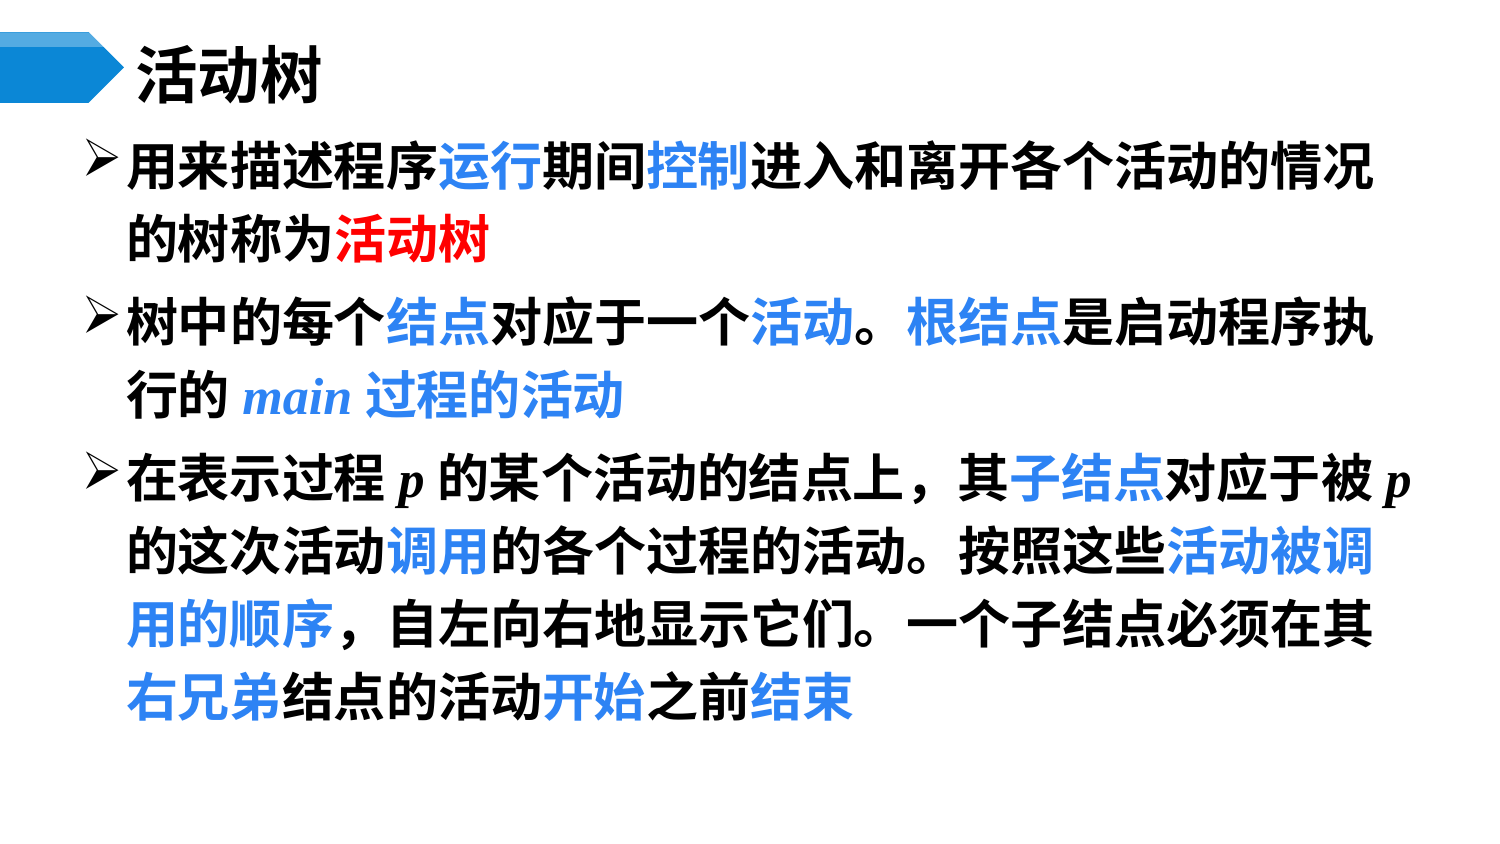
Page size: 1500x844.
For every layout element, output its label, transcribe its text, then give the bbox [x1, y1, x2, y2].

list 用来描述程序运行期间控制进入和离开各个活动的情况的树称为活动树 树中的每个结点对应于一个活动。根结点是启动程序执行的main过程的活动 在表示过程p的某个活动的结点上，其子结点对应于被p的这次活动调用的各个过程的活动。按照这些活动被调用的顺序，自左向右地显示它们。一个子结点必须在其右兄弟结点的活动开始之前结束 [70, 117, 1436, 791]
title 活动树 [123, 43, 1425, 103]
